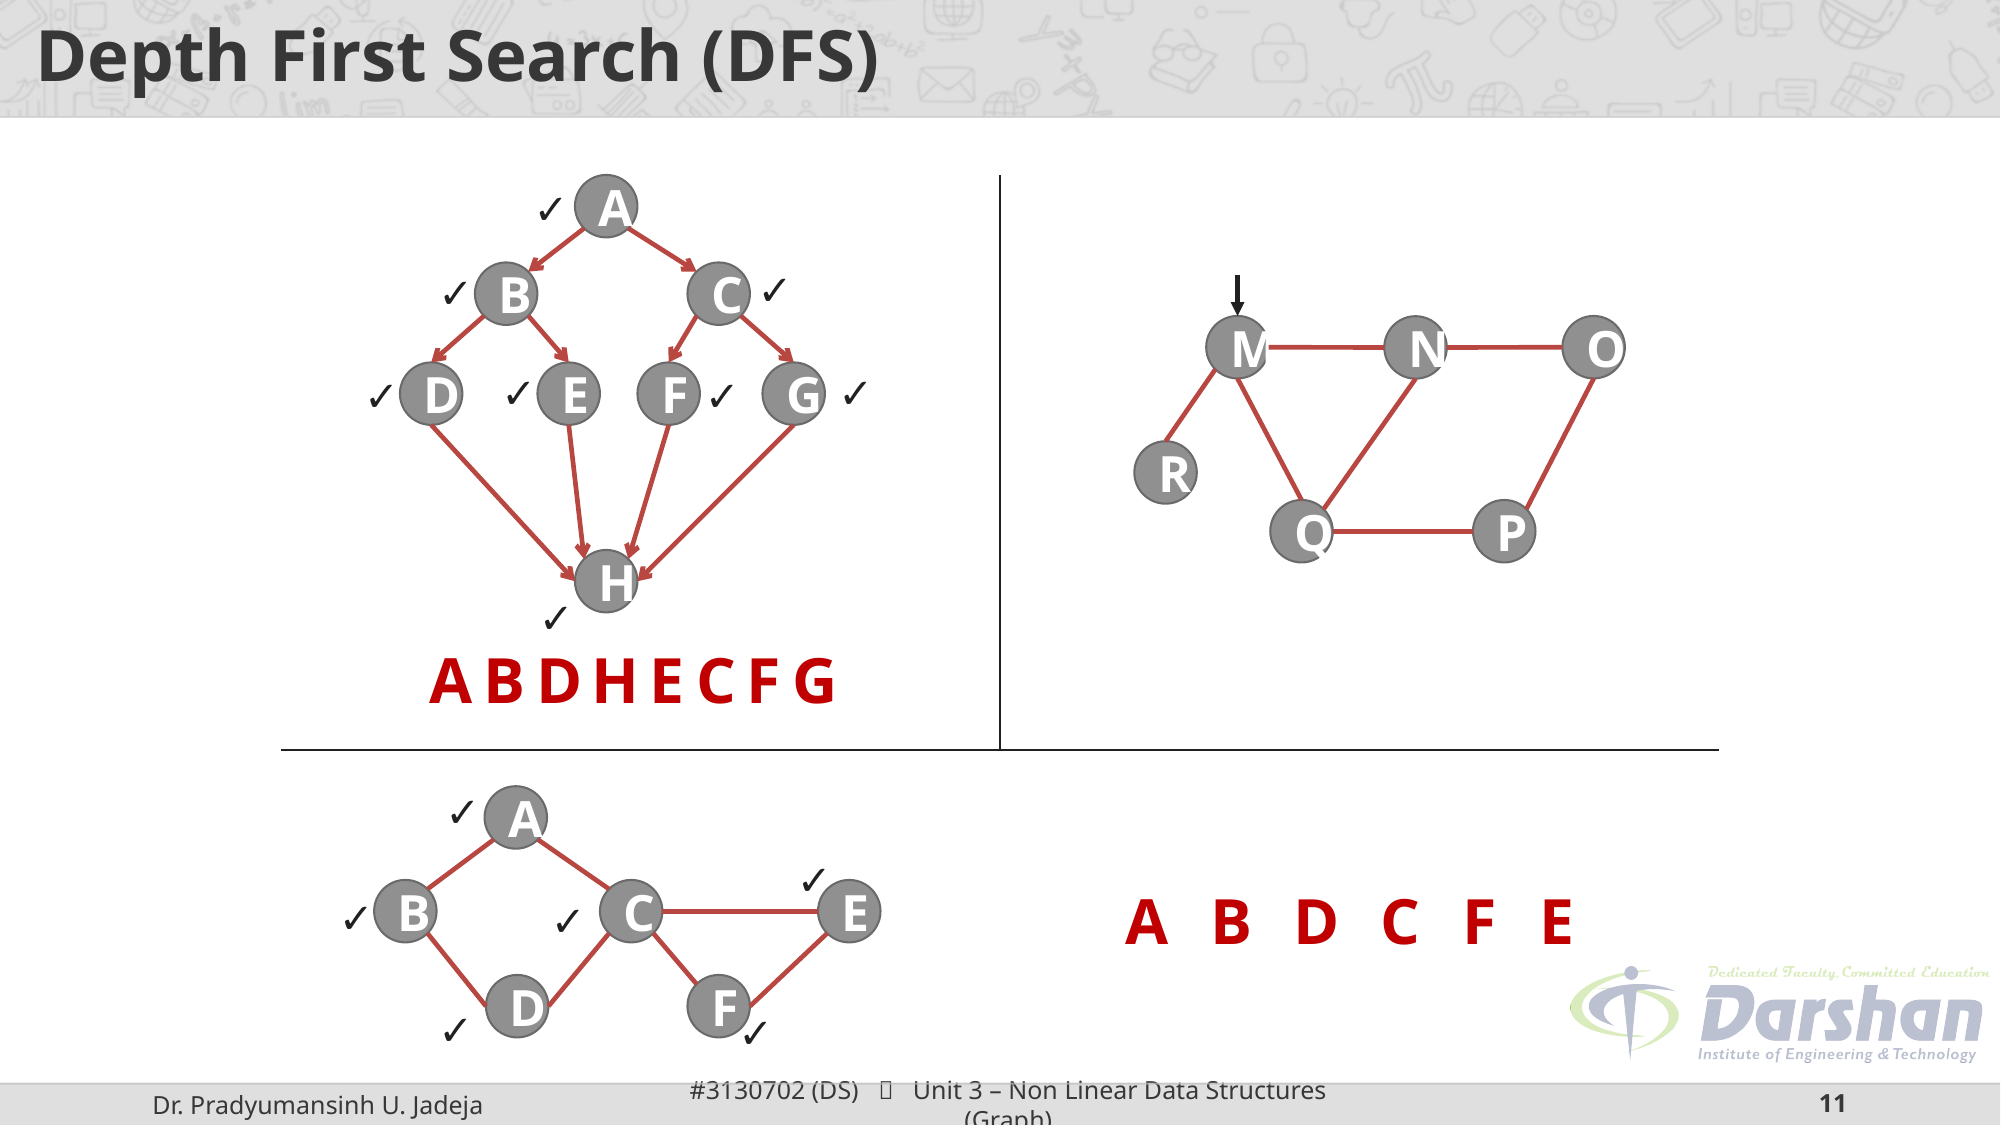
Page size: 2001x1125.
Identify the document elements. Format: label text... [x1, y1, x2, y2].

text_box ✓ [324, 884, 389, 950]
text_box E [552, 361, 601, 424]
text_box ✓ [423, 996, 489, 1062]
text_box C [601, 878, 664, 944]
text_box ✓ [536, 887, 601, 953]
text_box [431, 315, 485, 363]
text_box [637, 424, 794, 582]
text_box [528, 315, 569, 363]
text_box G [777, 634, 852, 724]
text_box H [573, 548, 639, 614]
text_box ✓ [742, 256, 808, 321]
title Depth First Search (DFS) [0, 0, 2000, 117]
text_box C [686, 261, 742, 326]
text_box M [1205, 315, 1270, 380]
text_box B [489, 261, 539, 326]
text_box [427, 839, 494, 890]
text_box D [414, 361, 464, 426]
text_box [537, 839, 610, 890]
text_box D [486, 973, 550, 1039]
text_box R [1133, 440, 1198, 505]
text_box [431, 424, 575, 582]
text_box F [1447, 875, 1512, 965]
text_box ✓ [518, 175, 584, 240]
text_box F [636, 361, 690, 424]
text_box ✓ [723, 999, 789, 1065]
text_box P [1472, 498, 1537, 564]
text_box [740, 315, 794, 363]
text_box E [817, 878, 882, 944]
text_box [427, 933, 486, 1007]
text_box A [584, 173, 639, 239]
text_box Q [1269, 499, 1334, 564]
text_box B [1195, 875, 1267, 965]
text_box C [681, 634, 731, 724]
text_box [548, 933, 610, 1007]
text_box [749, 933, 828, 1007]
text_box F [731, 634, 777, 724]
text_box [668, 315, 697, 363]
text_box H [576, 634, 634, 724]
text_box B [388, 878, 438, 944]
text_box O [1561, 314, 1626, 380]
text_box C [1366, 875, 1436, 965]
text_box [628, 424, 637, 560]
text_box B [469, 634, 521, 724]
text_box ✓ [690, 362, 755, 424]
text_box ✓ [430, 778, 496, 843]
text_box F [686, 973, 749, 1039]
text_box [1323, 378, 1416, 510]
text_box E [634, 634, 681, 724]
text_box N [1383, 315, 1448, 380]
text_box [528, 228, 585, 272]
text_box G [761, 361, 823, 426]
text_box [568, 424, 585, 560]
text_box E [1524, 875, 1590, 965]
text_box ✓ [423, 259, 489, 325]
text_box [1237, 378, 1302, 500]
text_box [653, 933, 697, 985]
text_box A [496, 785, 549, 850]
text_box ✓ [486, 359, 552, 424]
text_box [628, 228, 697, 272]
text_box ✓ [349, 362, 414, 428]
text_box A [415, 634, 469, 724]
text_box ✓ [823, 359, 889, 425]
text_box ✓ [782, 846, 847, 912]
text_box D [1278, 875, 1355, 965]
text_box H [1570, 966, 1990, 1063]
text_box D [521, 634, 576, 724]
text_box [1526, 378, 1594, 510]
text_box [1165, 369, 1216, 442]
text_box ✓ [524, 584, 589, 650]
text_box A [1110, 875, 1183, 965]
